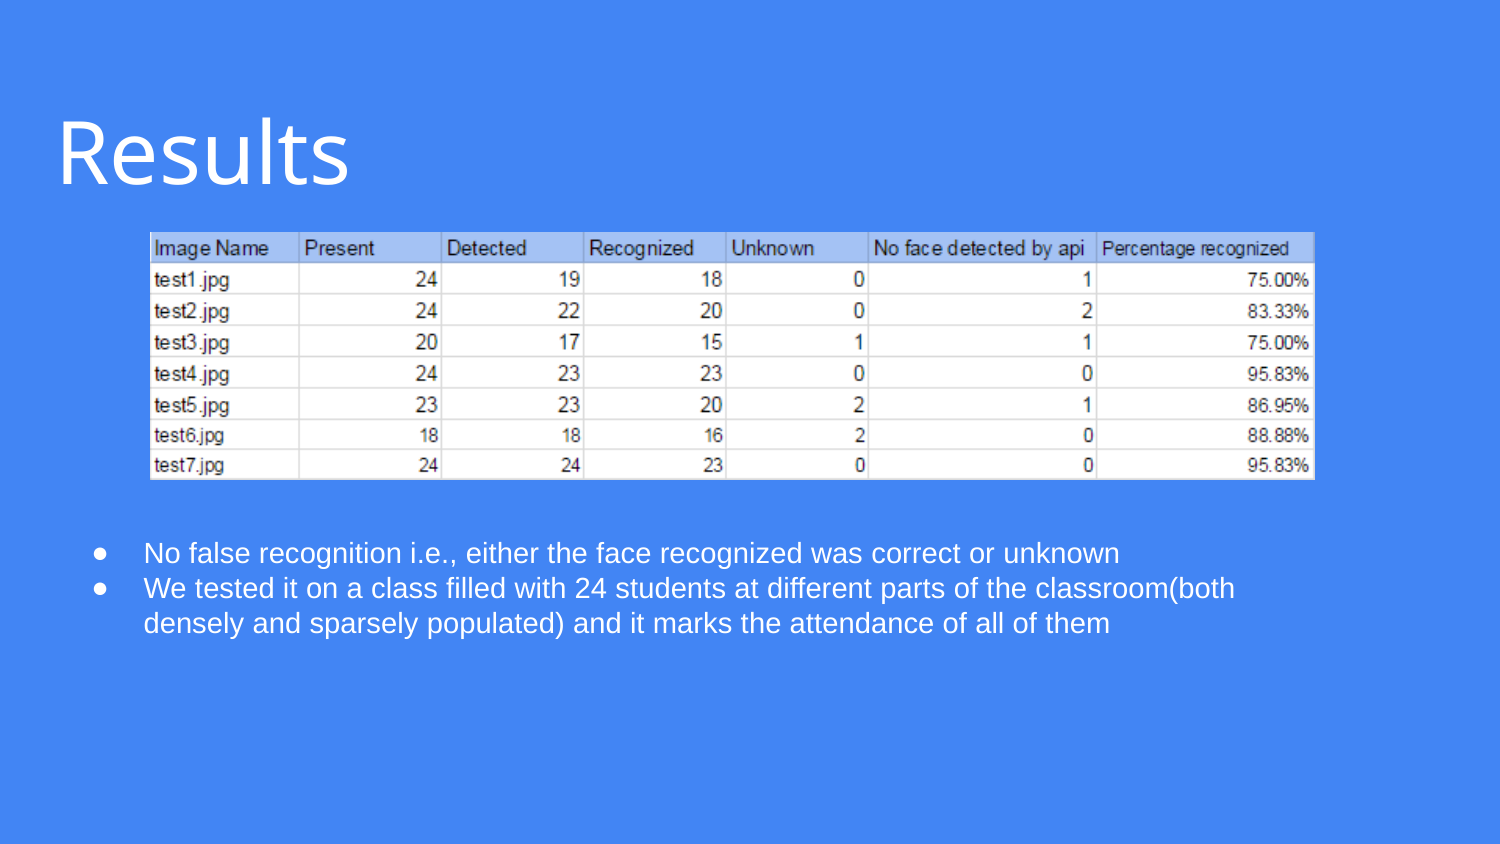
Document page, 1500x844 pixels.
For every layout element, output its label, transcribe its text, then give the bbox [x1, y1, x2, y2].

title Results [40, 66, 370, 233]
picture [150, 232, 1315, 480]
text_box No false recognition i.e., either the face recognized was correct or unknown We tested it on a class filled with 24 students at different parts of the classroom(both densely and sparsely populated) and it marks the attendance of all of them [53, 519, 1259, 785]
